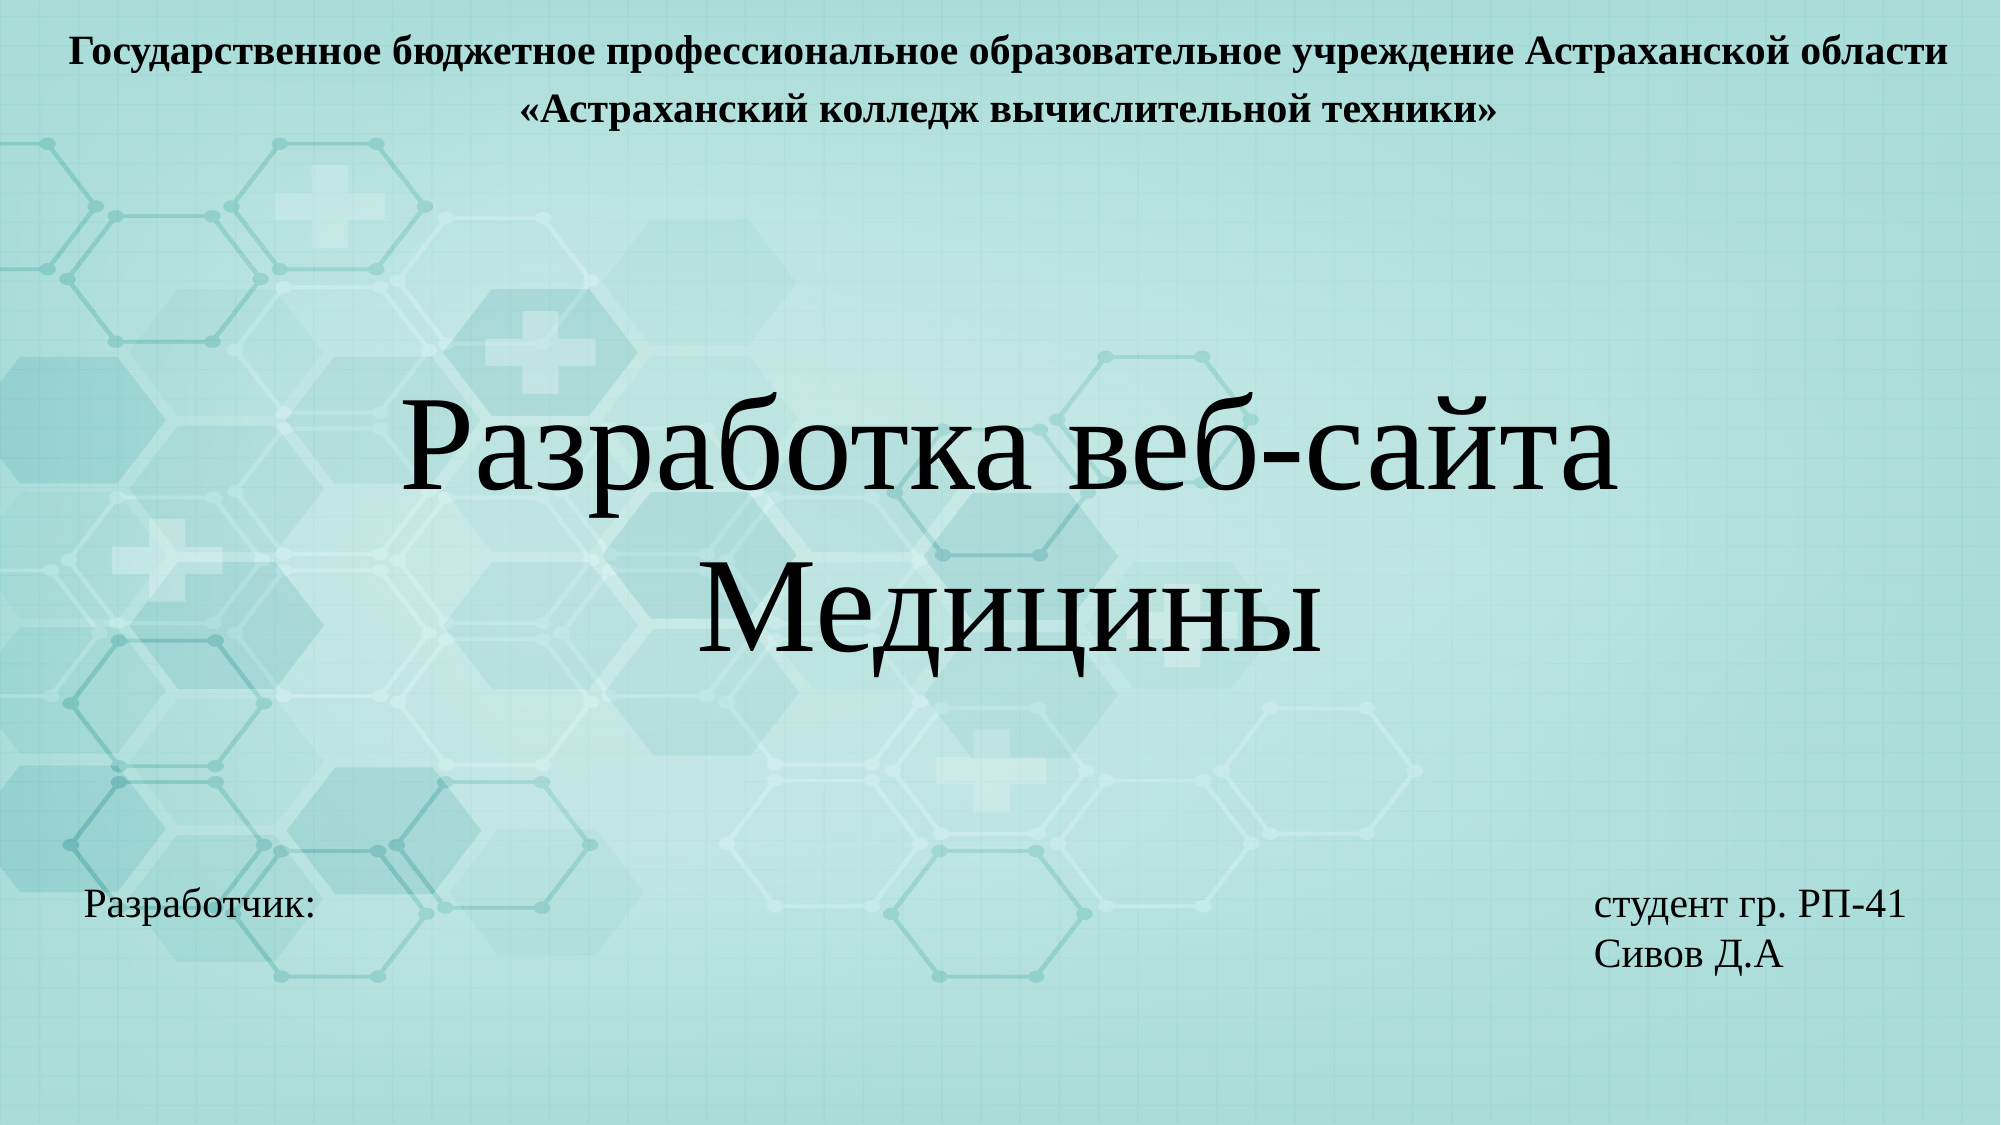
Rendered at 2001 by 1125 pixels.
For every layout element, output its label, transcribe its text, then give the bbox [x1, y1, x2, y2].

text_box Разработка веб-сайта Медицины [116, 346, 1904, 686]
text_box студент гр. РП-41 Сивов Д.А [1578, 868, 1923, 984]
text_box Разработчик: [68, 868, 332, 934]
text_box Государственное бюджетное профессиональное образовательное учреждение Астраханской области «Астраханский колледж вычислительной техники» [67, 15, 1953, 203]
picture [0, 0, 2001, 1125]
